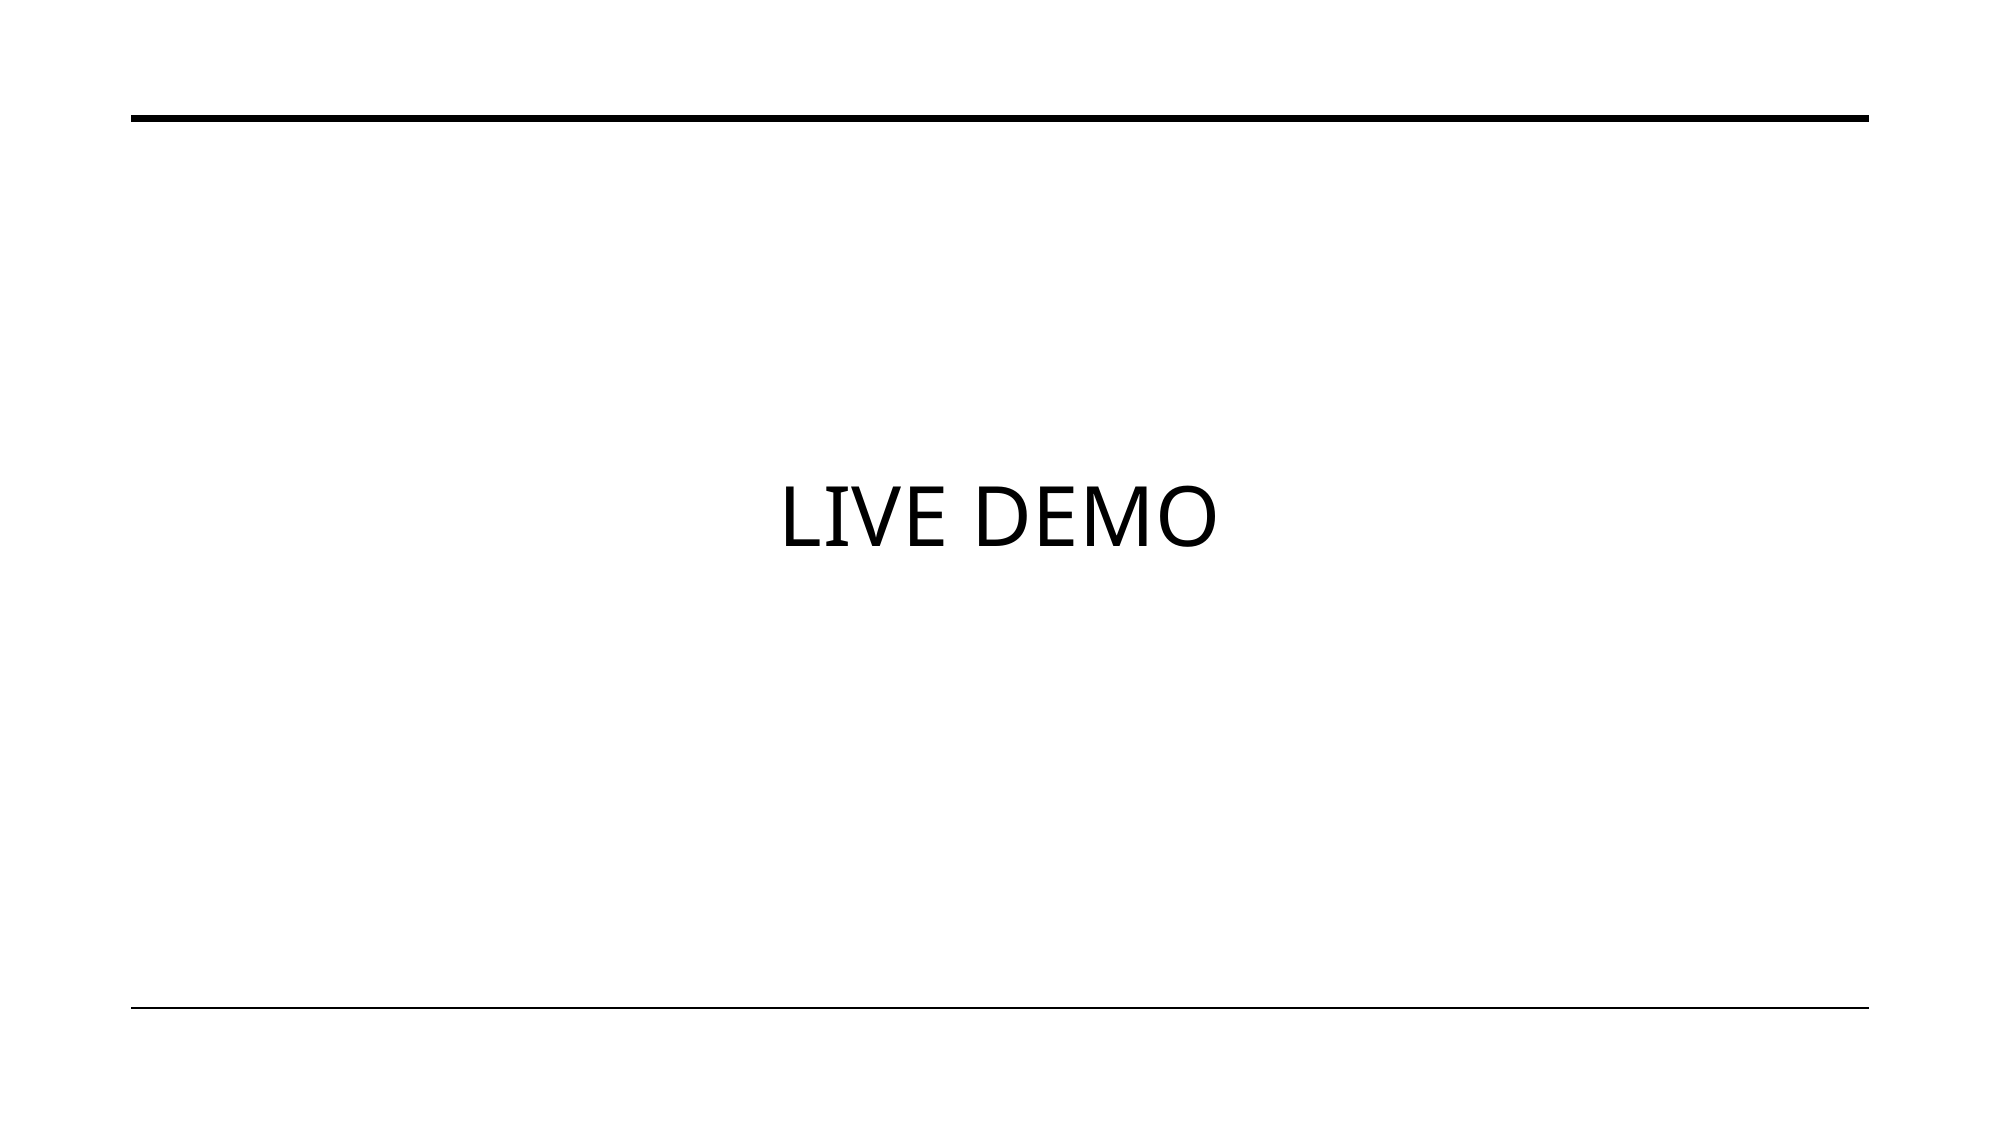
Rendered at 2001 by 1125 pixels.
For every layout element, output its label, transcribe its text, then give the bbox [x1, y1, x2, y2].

title Live Demo [123, 455, 1878, 670]
